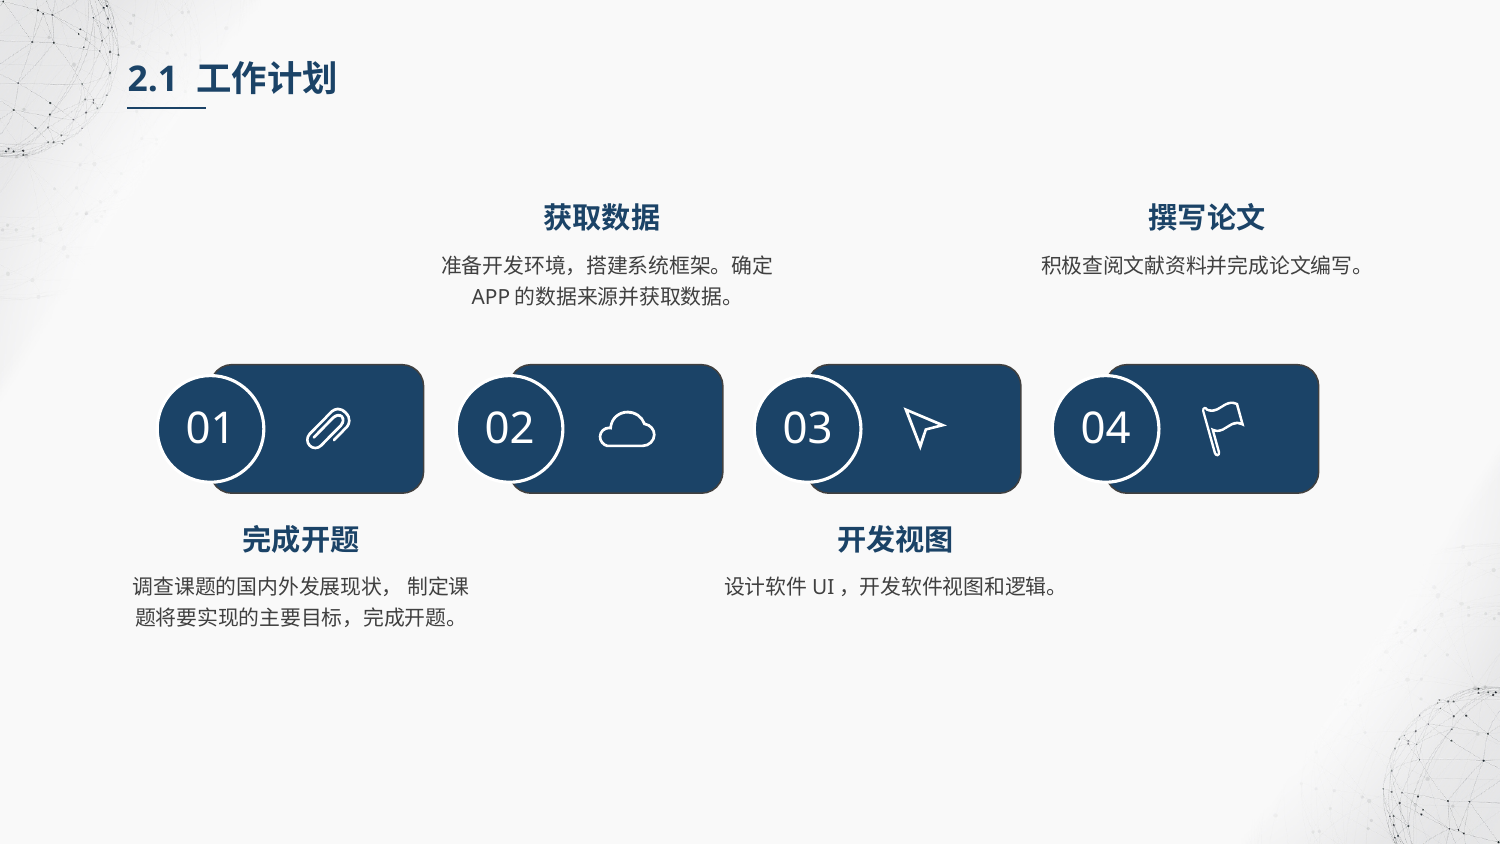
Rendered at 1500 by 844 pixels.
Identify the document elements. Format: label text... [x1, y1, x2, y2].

picture [0, 0, 1500, 844]
text_box 开发视图 [824, 515, 967, 562]
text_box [1052, 364, 1319, 494]
text_box 准备开发环境，搭建系统框架。确定APP的数据来源并获取数据。 [423, 240, 796, 314]
text_box 撰写论文 [1137, 193, 1277, 240]
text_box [157, 364, 424, 494]
text_box 设计软件UI，开发软件视图和逻辑。 [709, 562, 1082, 605]
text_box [754, 364, 1021, 494]
text_box 获取数据 [531, 193, 672, 240]
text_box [456, 364, 723, 494]
text_box 调查课题的国内外发展现状， 制定课题将要实现的主要目标，完成开题。 [114, 561, 488, 636]
text_box 2.1 工作计划 [116, 50, 488, 105]
text_box 积极查阅文献资料并完成论文编写。 [1020, 240, 1394, 283]
text_box 完成开题 [231, 515, 371, 561]
